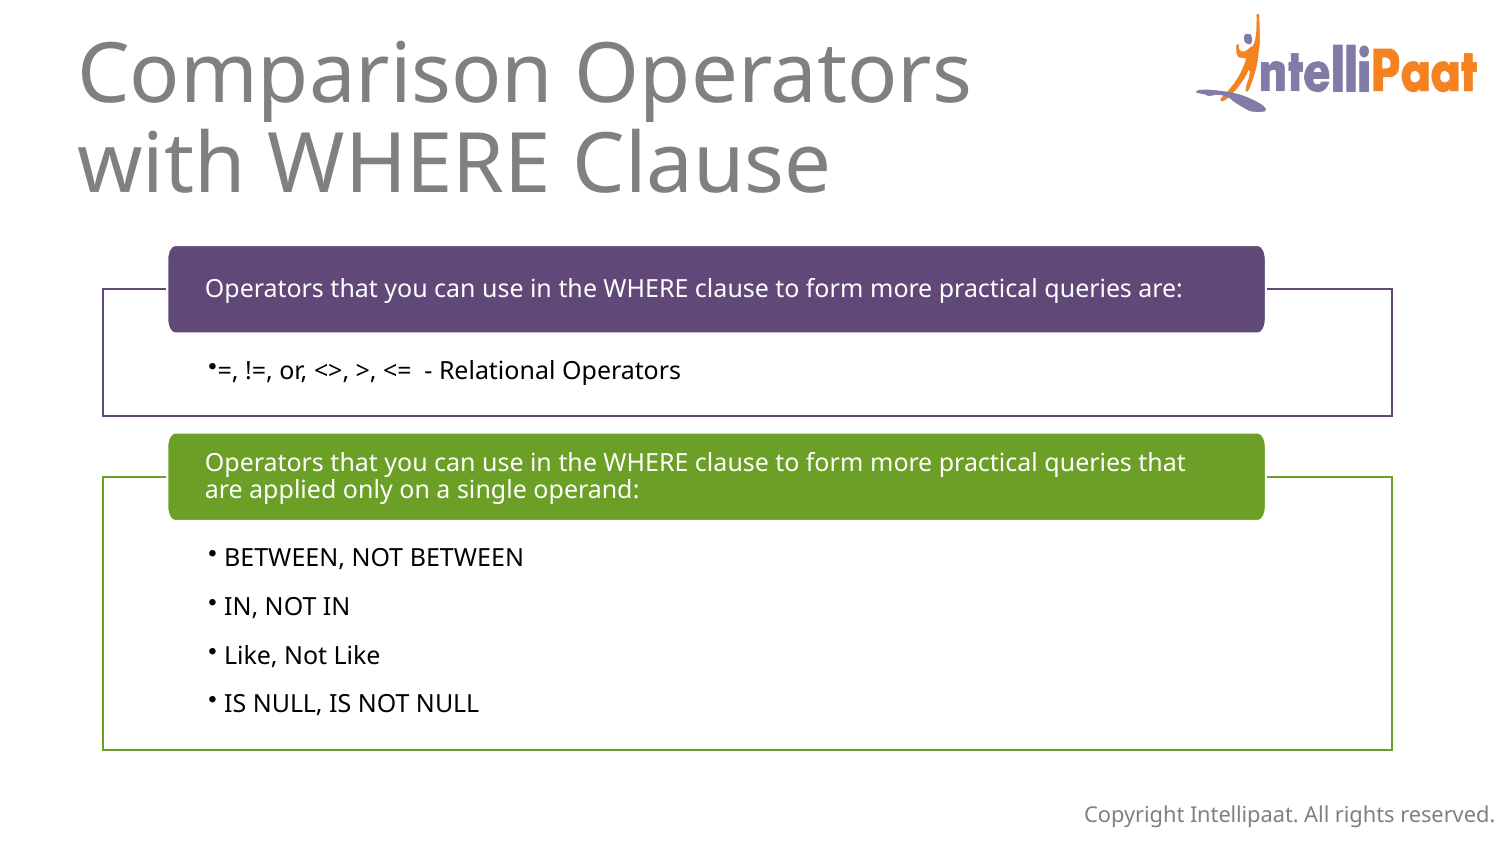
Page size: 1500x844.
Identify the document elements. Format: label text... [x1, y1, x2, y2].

picture [1196, 14, 1477, 112]
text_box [102, 245, 1393, 750]
text_box Comparison Operators with WHERE Clause [77, 23, 1111, 119]
